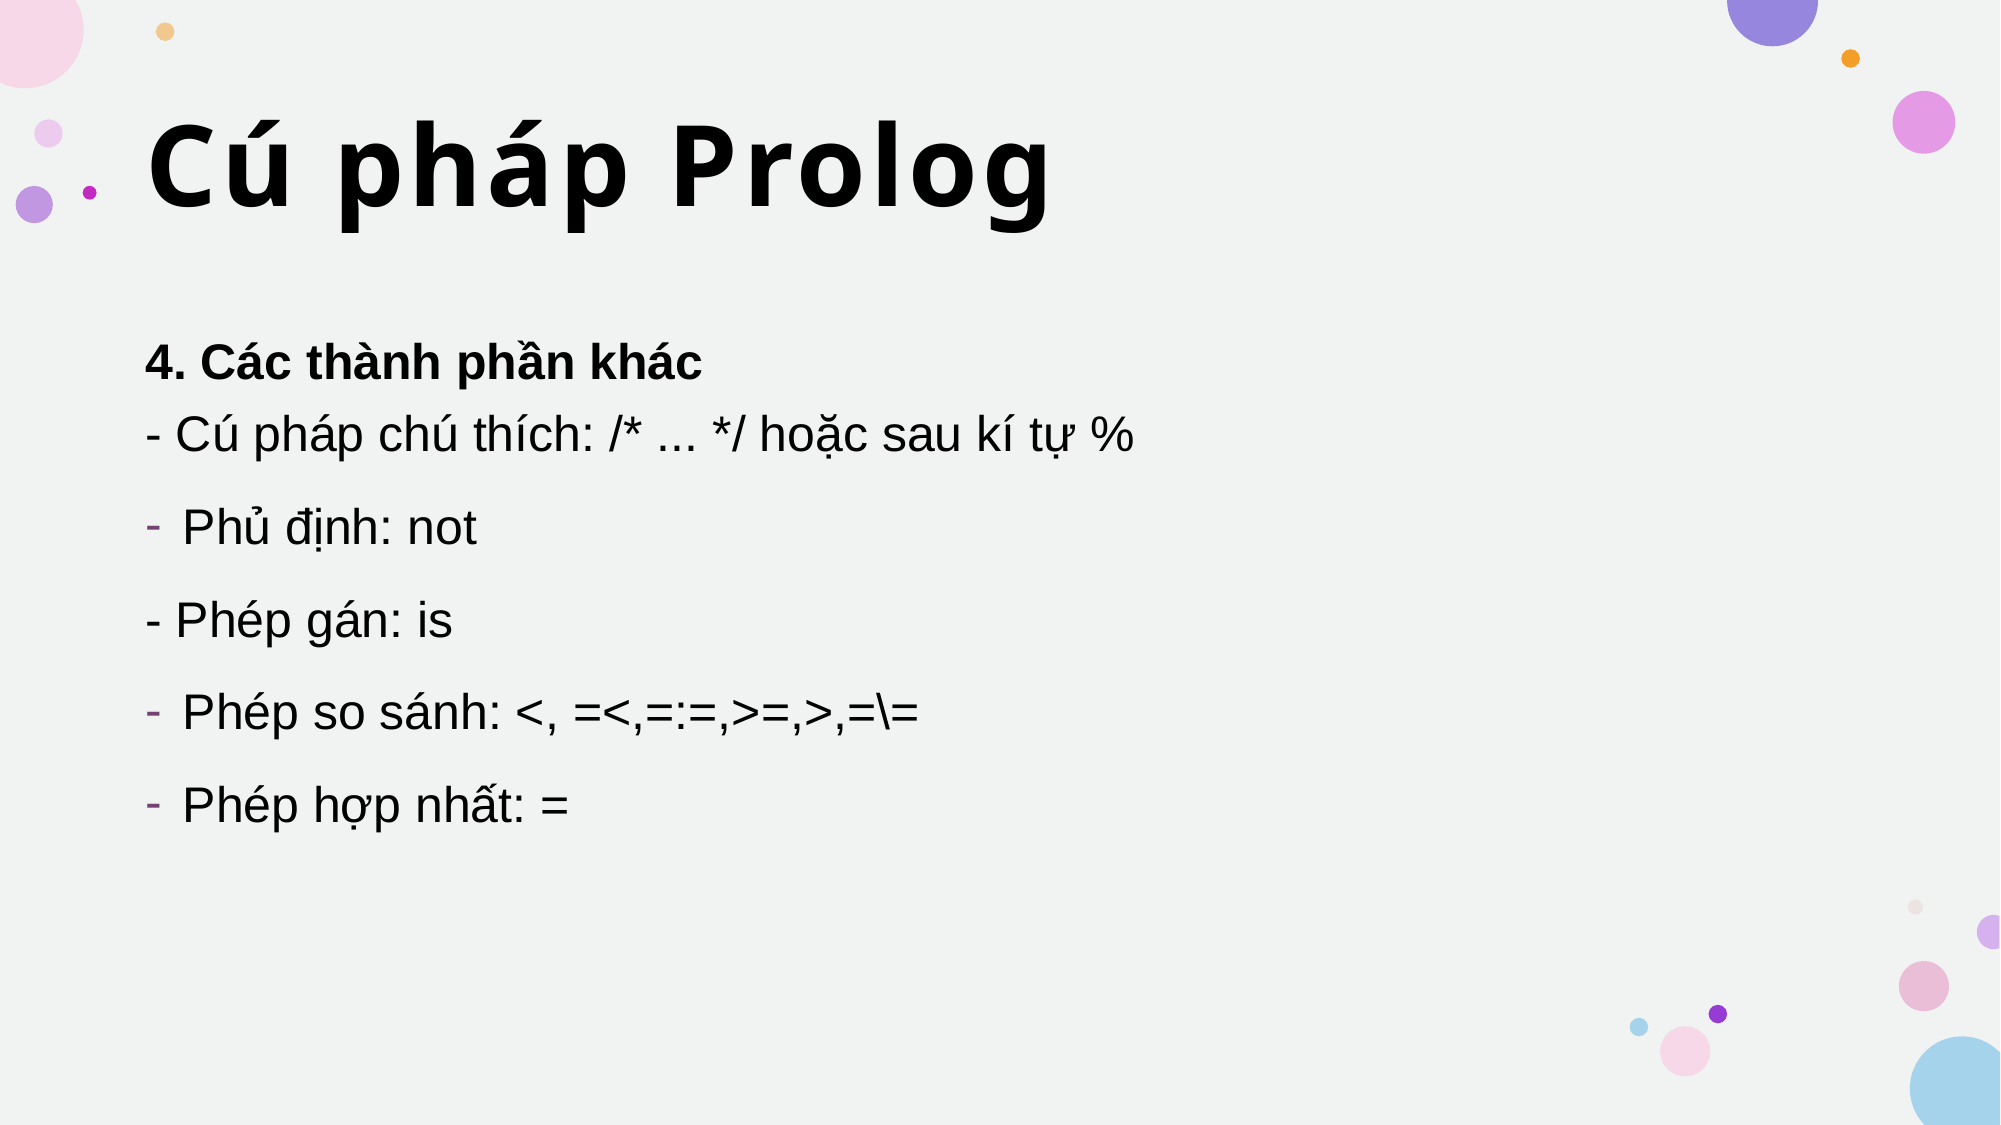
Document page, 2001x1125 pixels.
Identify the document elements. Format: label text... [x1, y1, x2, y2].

list 4. Các thành phần khác - Cú pháp chú thích: /* ... */ hoặc sau kí tự % Phủ định: not - Phép gán: is Phép so sánh: <, =<,=:=,>=,>,=\= Phép hợp nhất: = [127, 299, 1877, 630]
title Cú pháp Prolog [127, 59, 1877, 278]
